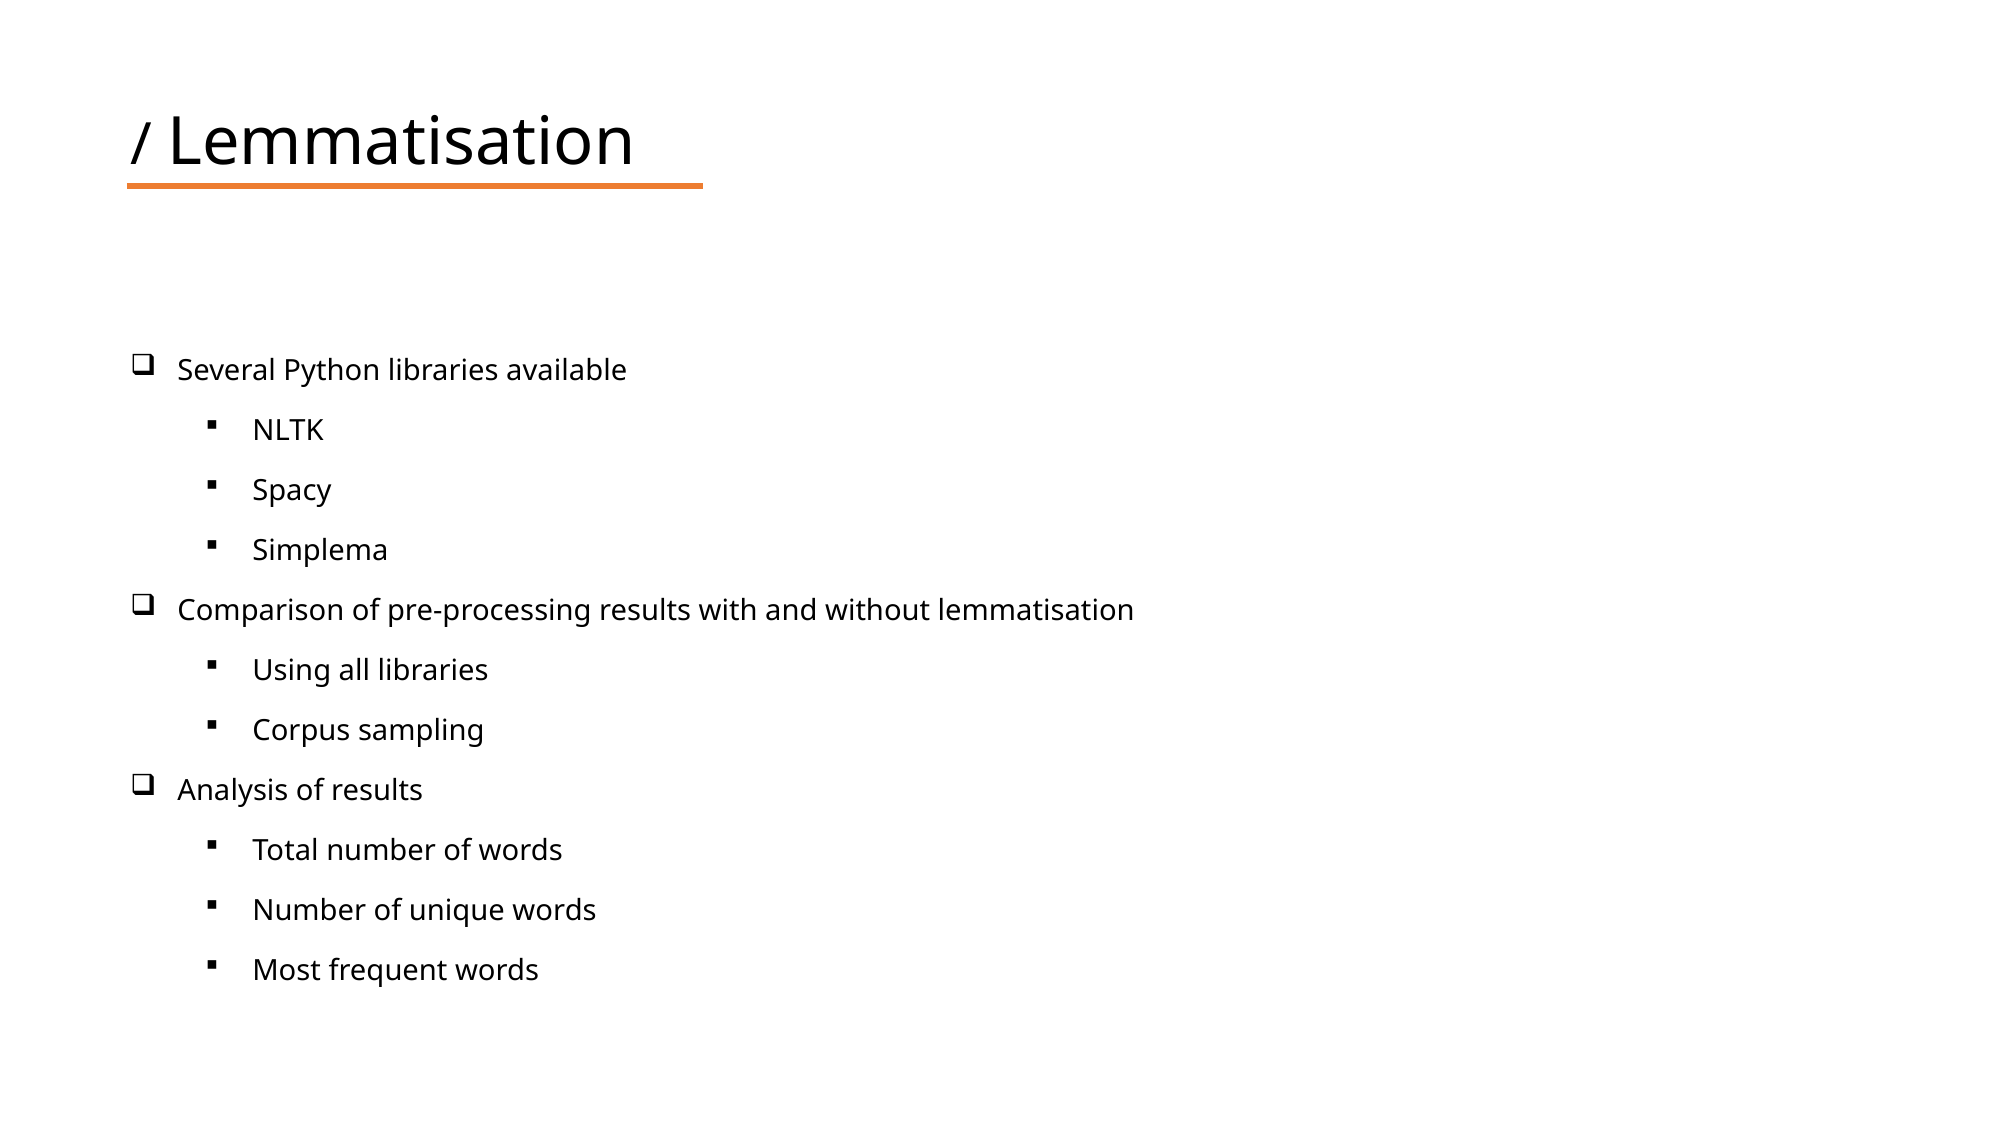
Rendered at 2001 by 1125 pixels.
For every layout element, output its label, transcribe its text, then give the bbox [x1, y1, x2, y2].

text_box / Lemmatisation [115, 90, 1432, 185]
text_box Several Python libraries available NLTK Spacy Simplema Comparison of pre-processing results with and without lemmatisation Using all libraries Corpus sampling Analysis of results Total number of words Number of unique words Most frequent words [115, 343, 1574, 1125]
